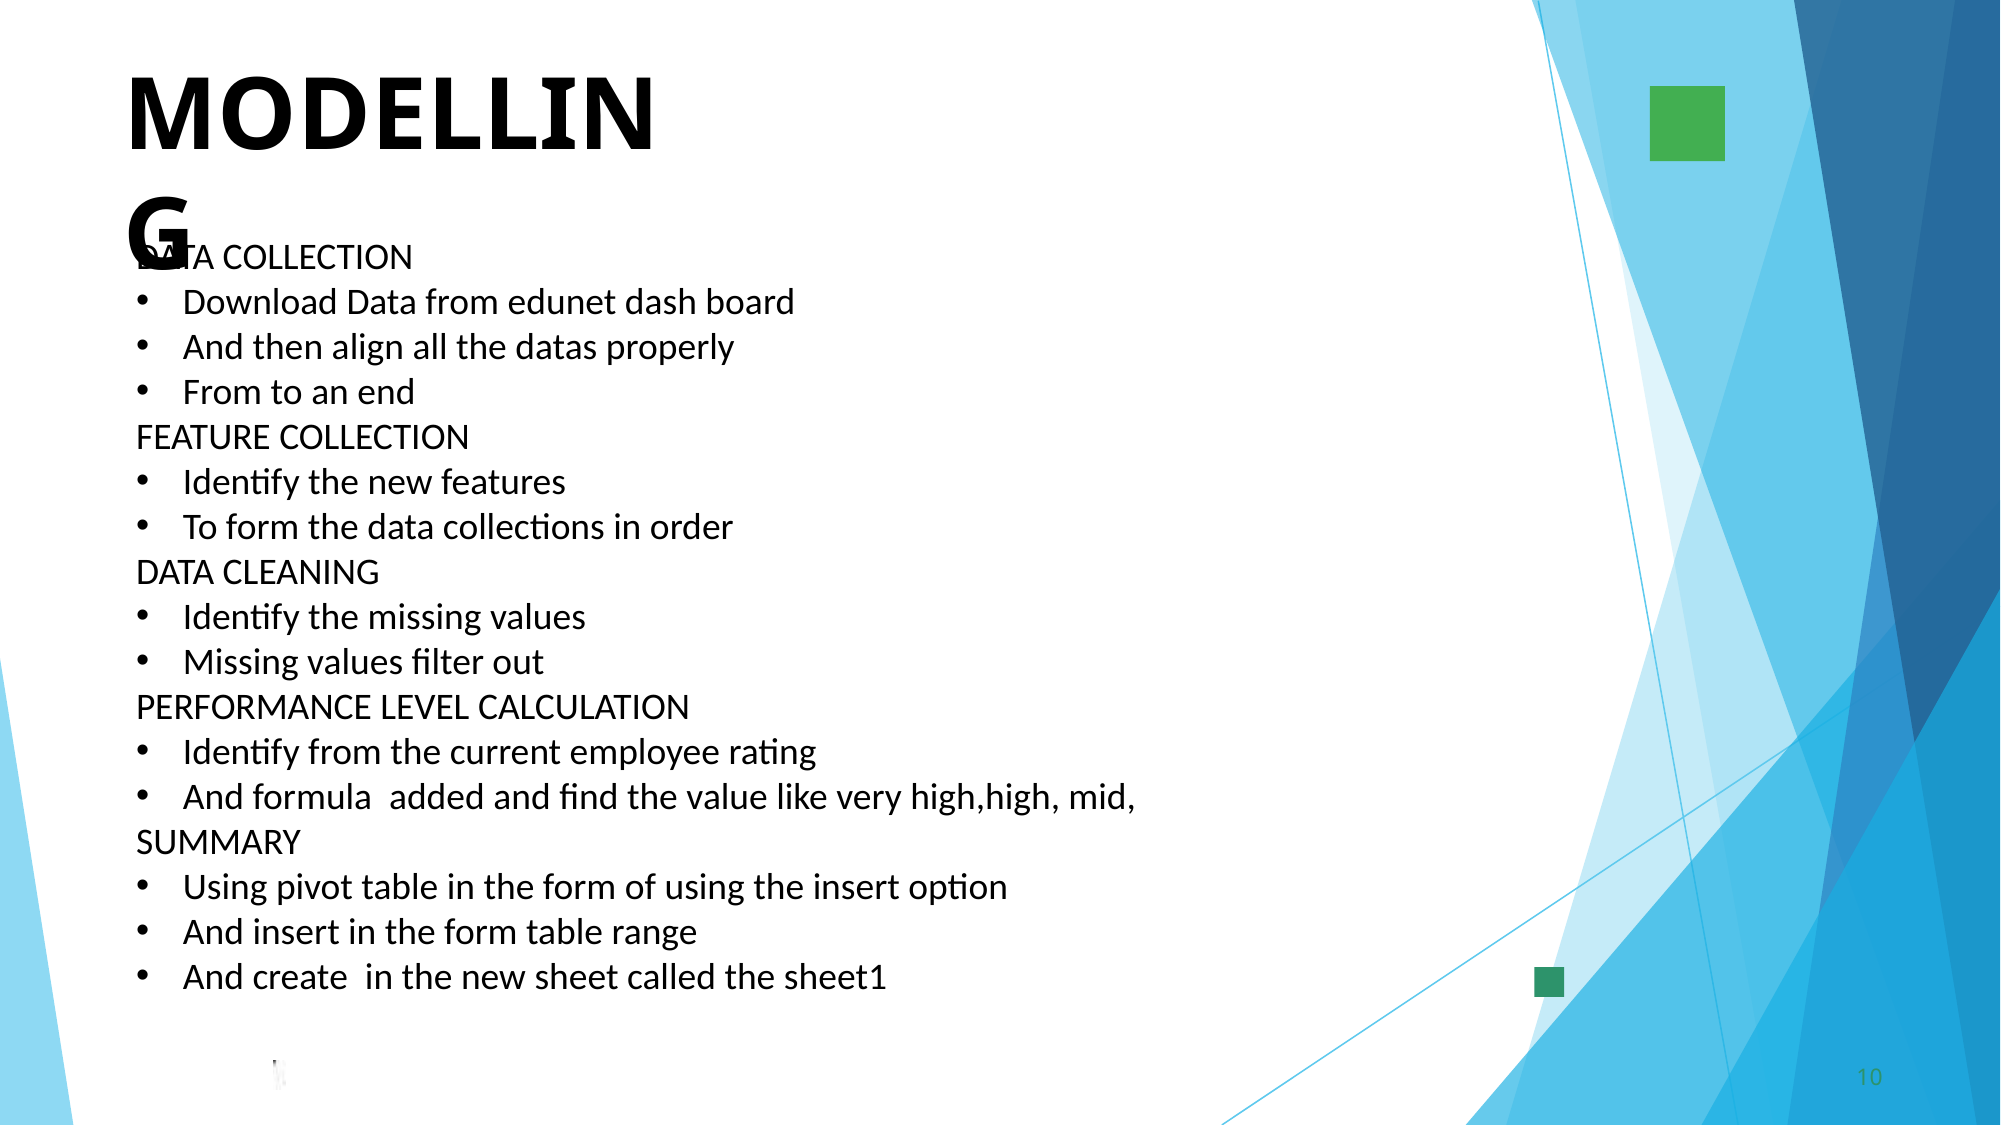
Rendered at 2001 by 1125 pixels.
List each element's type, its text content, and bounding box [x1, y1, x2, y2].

text_box MODELLING [121, 47, 664, 224]
picture [273, 1060, 287, 1091]
text_box [1534, 967, 1565, 997]
text_box [1649, 86, 1725, 162]
text_box DATA COLLECTION Download Data from edunet dash board And then align all the datas properly From to an end FEATURE COLLECTION Identify the new features To form the data collections in order DATA CLEANING Identify the missing values Missing values filter out PERFORMANCE LEVEL CALCULATION Identify from the current employee rating And formula added and find the value like very high,high, mid, SUMMARY Using pivot table in the form of using the insert option And insert in the form table range And create in the new sheet called the sheet1 [121, 224, 1225, 1095]
text_box 10 [1849, 1061, 1888, 1095]
